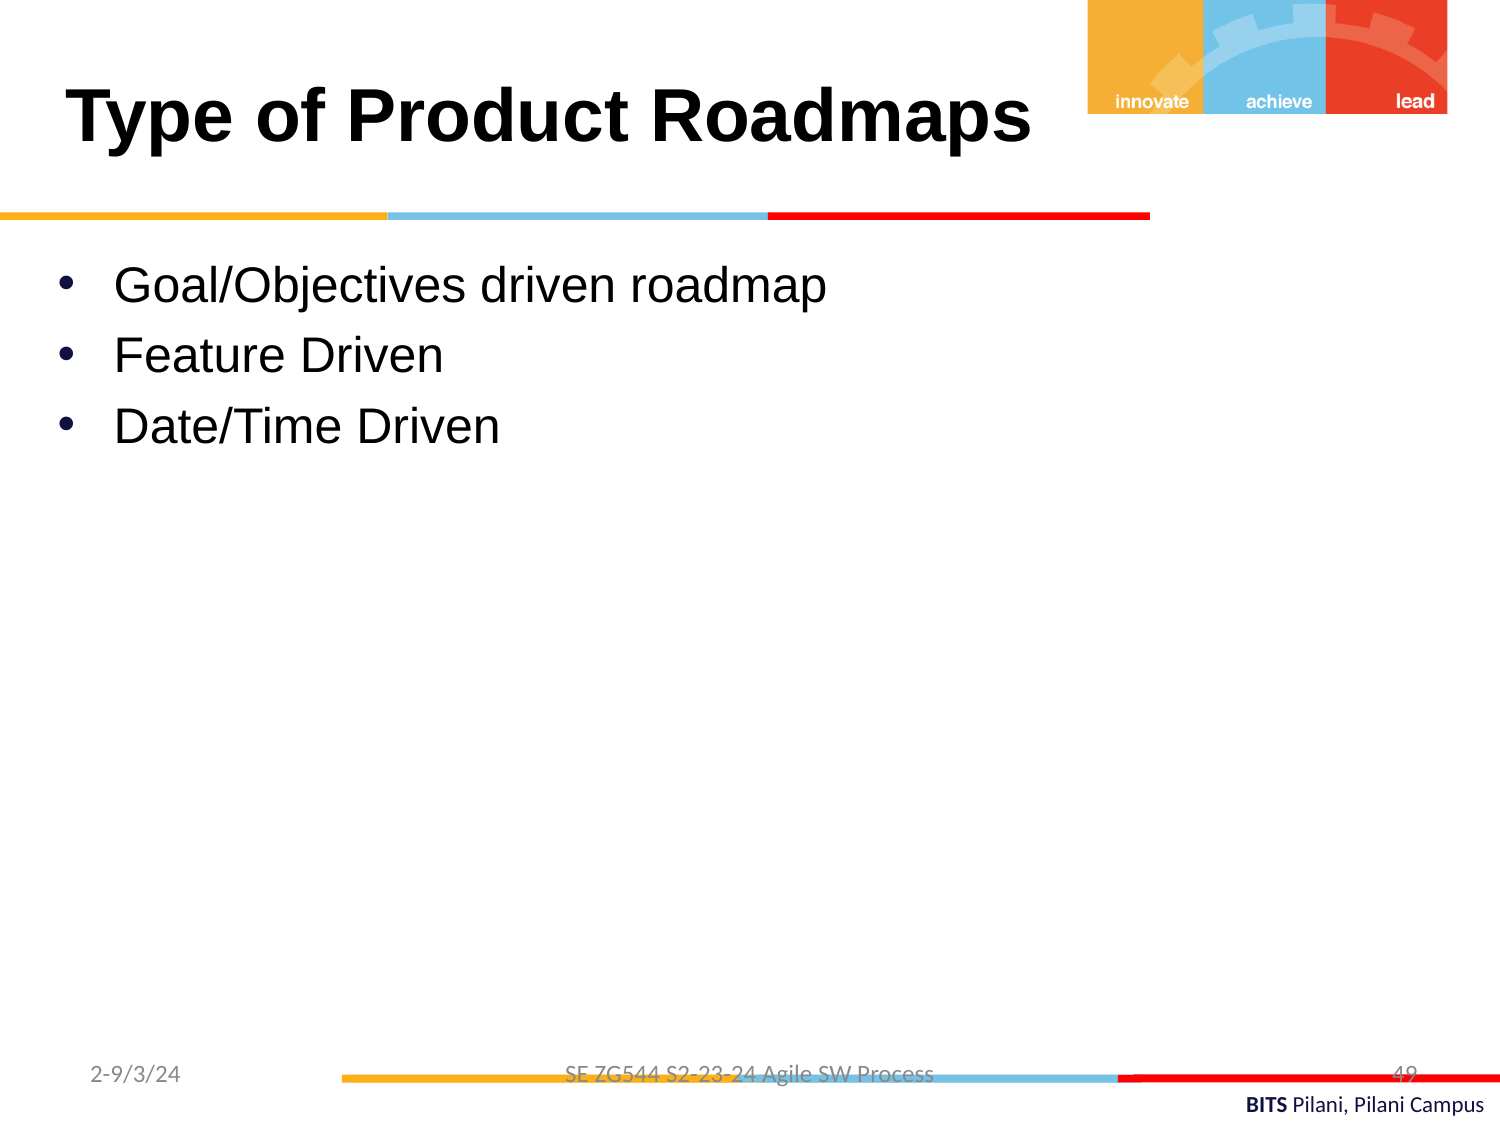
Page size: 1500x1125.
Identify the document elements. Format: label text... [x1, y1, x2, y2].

text_box Type of Product Roadmaps [57, 24, 1080, 213]
picture [1087, 0, 1448, 114]
text_box SE ZG544 S2-23-24 Agile SW Process [519, 1050, 980, 1095]
slide_number 49 [1382, 1051, 1426, 1094]
list Goal/Objectives driven roadmap Feature Driven Date/Time Driven [49, 244, 1401, 988]
text_box 2-9/3/24 [82, 1050, 418, 1095]
